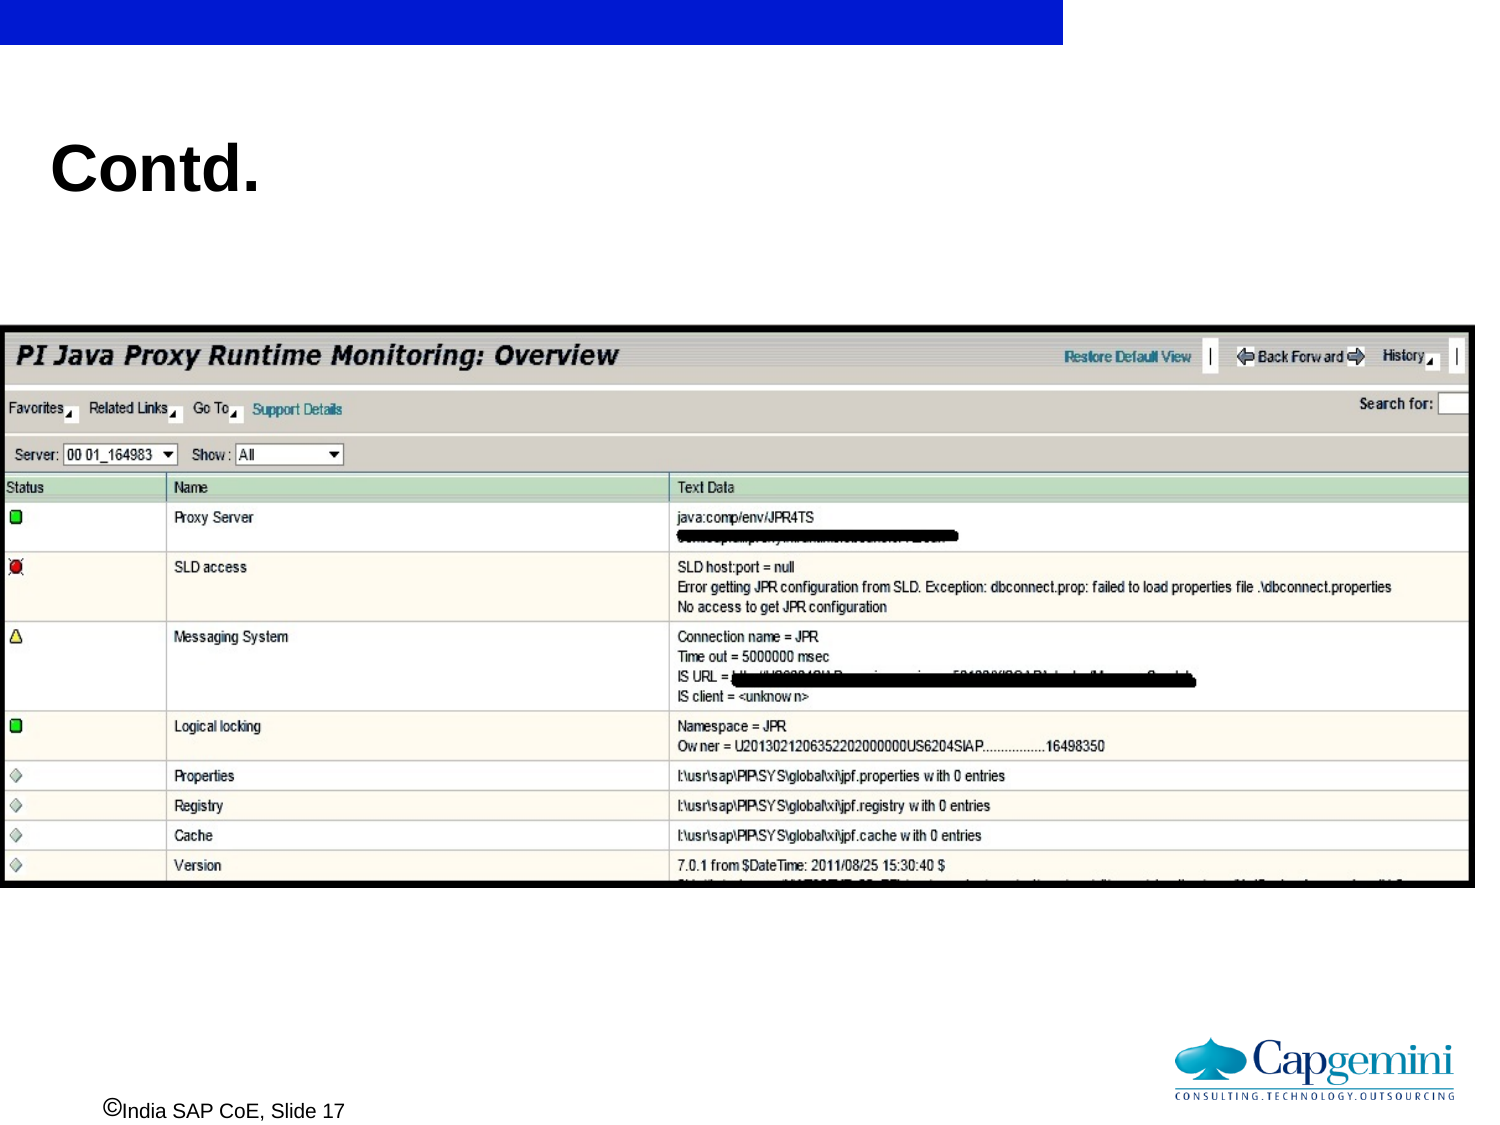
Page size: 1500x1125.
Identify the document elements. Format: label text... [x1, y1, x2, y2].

picture [0, 324, 1476, 888]
title Contd. [49, 124, 1484, 214]
picture [1175, 1037, 1454, 1100]
